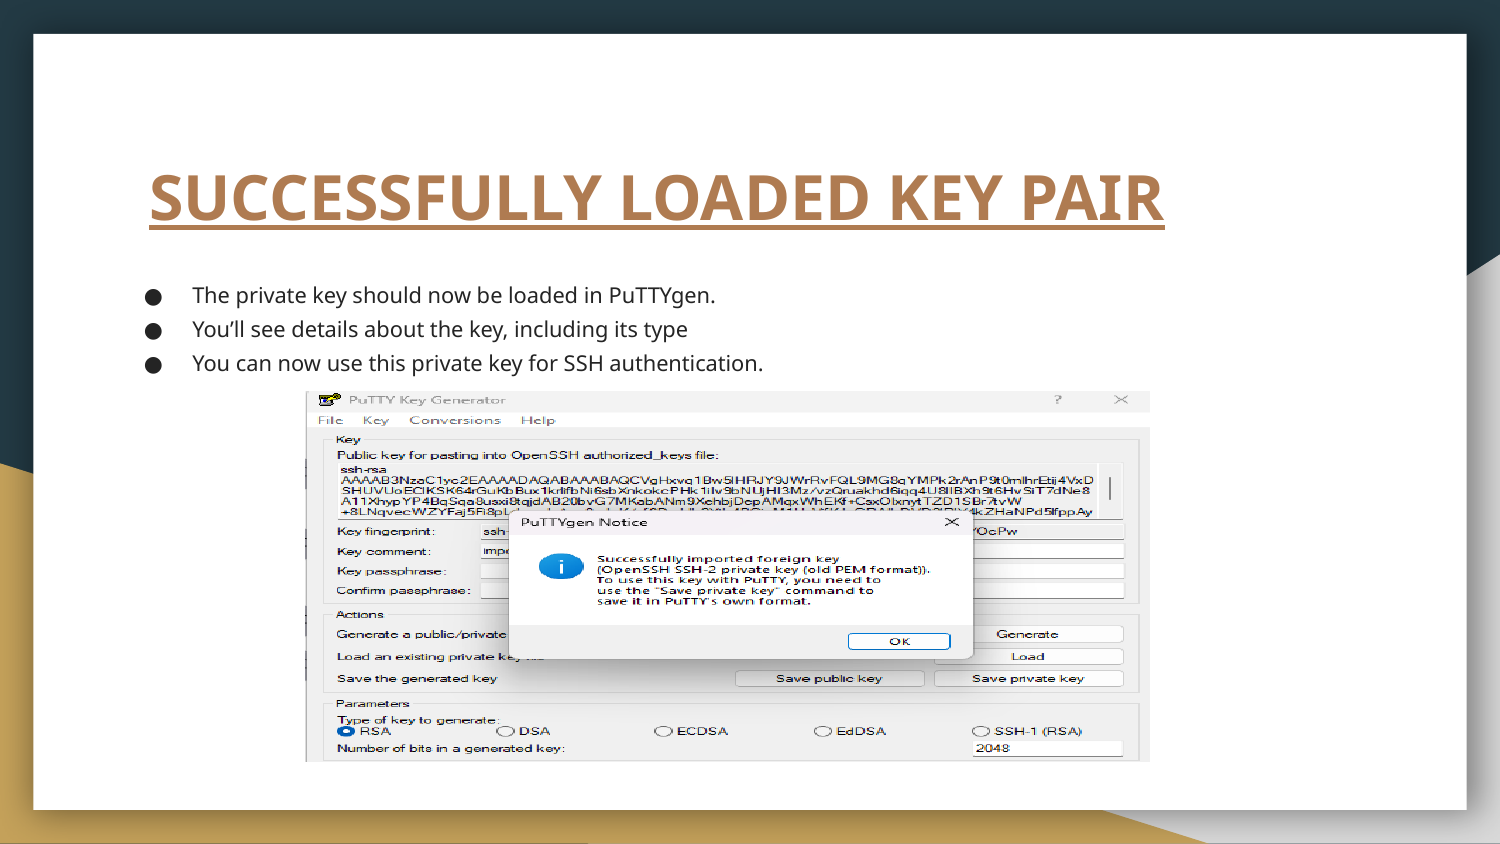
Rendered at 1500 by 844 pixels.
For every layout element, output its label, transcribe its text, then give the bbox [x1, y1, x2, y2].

title SUCCESSFULLY LOADED KEY PAIR [134, 138, 1366, 261]
list The private key should now be loaded in PuTTYgen. You’ll see details about the key, including its type You can now use this private key for SSH authentication. [102, 261, 1366, 729]
picture [305, 391, 1150, 763]
